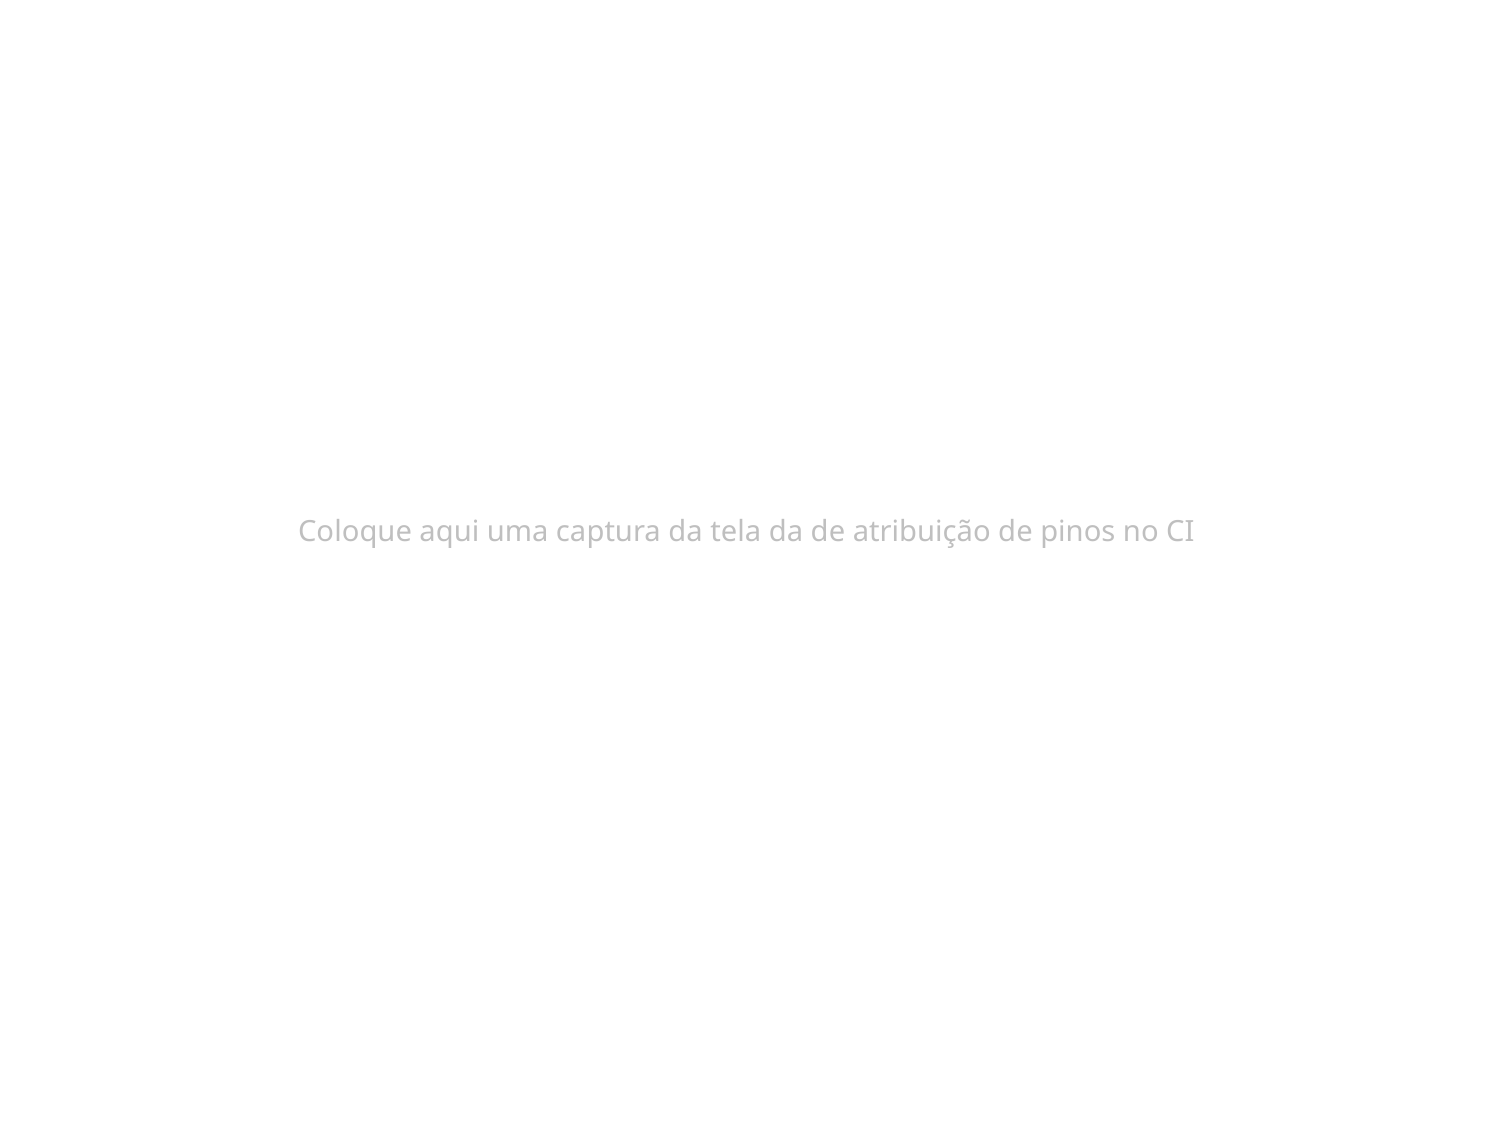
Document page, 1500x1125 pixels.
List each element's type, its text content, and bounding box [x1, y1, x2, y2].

text_box Coloque aqui uma captura da tela da de atribuição de pinos no CI [33, 505, 1461, 555]
